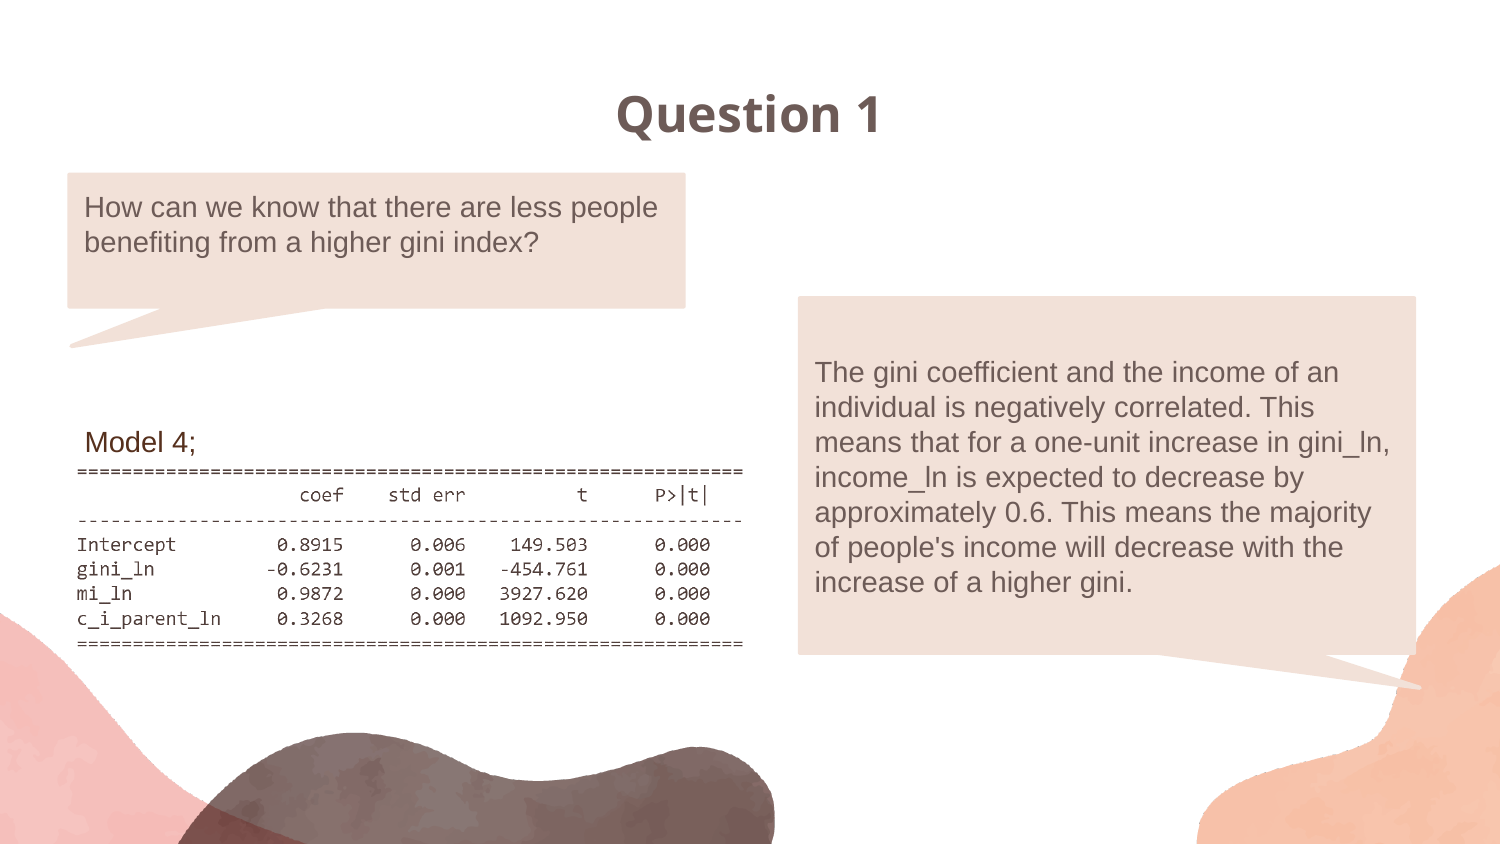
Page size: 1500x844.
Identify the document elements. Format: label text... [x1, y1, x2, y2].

text_box The gini coefficient and the income of an individual is negatively correlated. This means that for a one-unit increase in gini_ln, income_ln is expected to decrease by approximately 0.6. This means the majority of people's income will decrease with the increase of a higher gini. [797, 296, 1422, 690]
text_box Model 4; [69, 415, 212, 454]
text_box How can we know that there are less people benefiting from a higher gini index? [67, 172, 686, 349]
title Question 1 [75, 67, 1425, 162]
picture [0, 0, 1500, 844]
